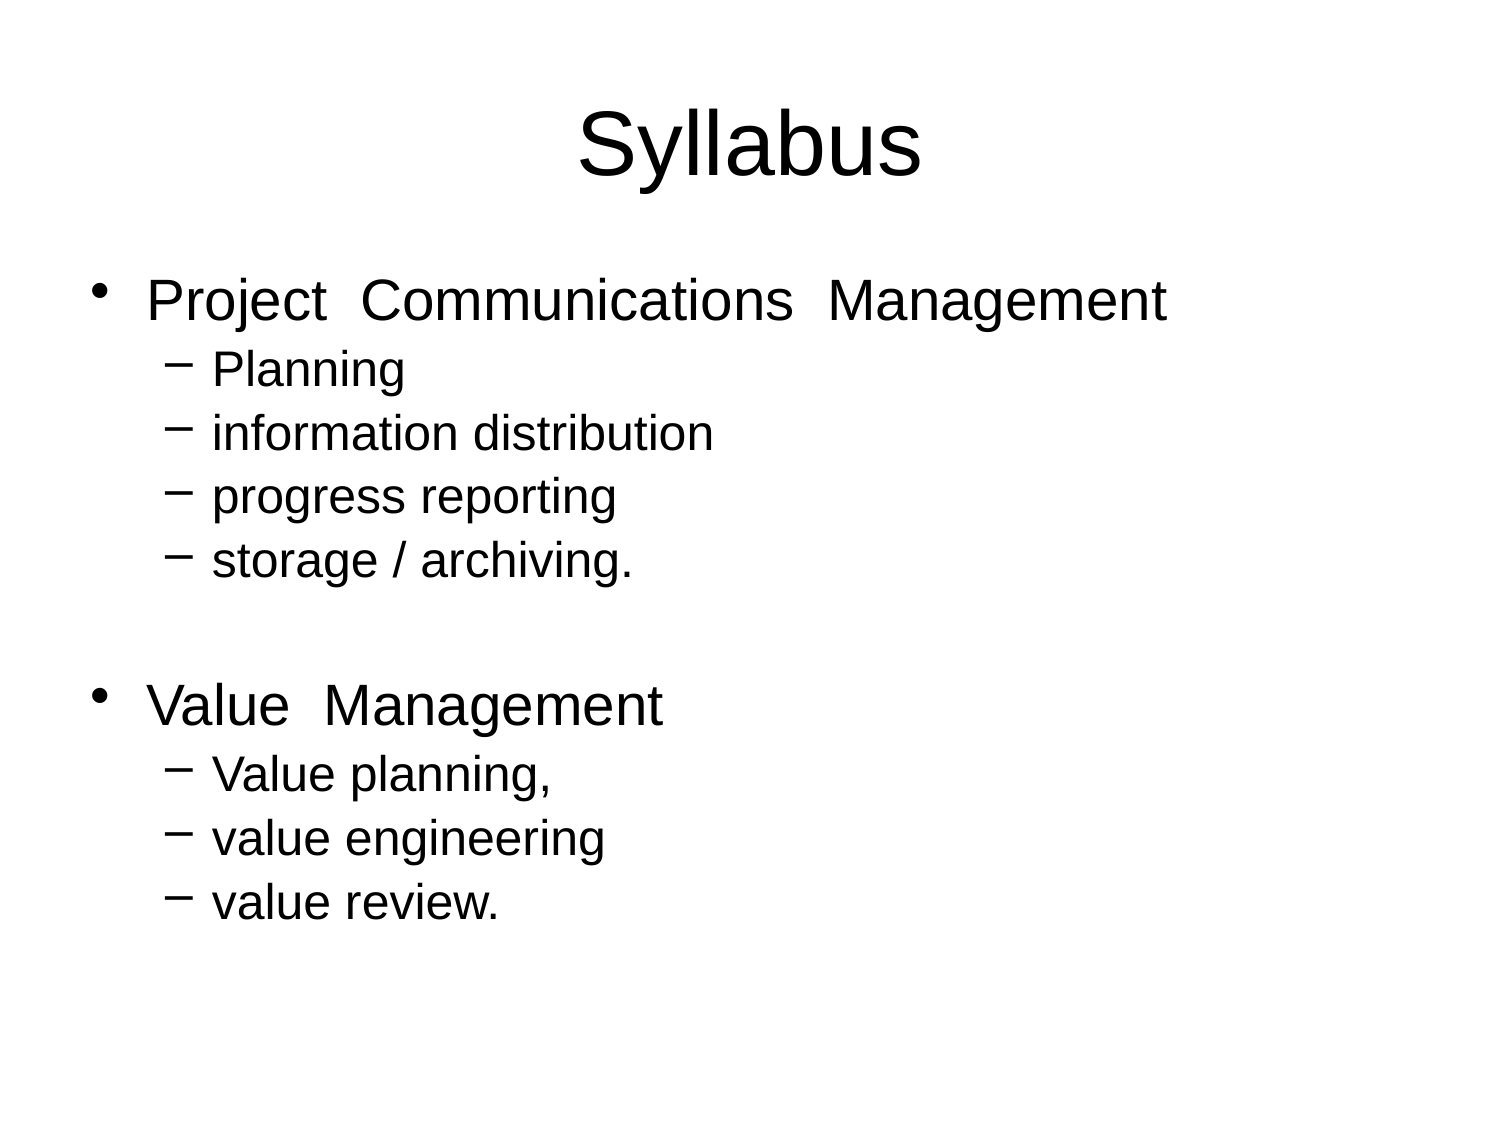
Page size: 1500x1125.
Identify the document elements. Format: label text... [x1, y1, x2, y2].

list Project Communications Management Planning information distribution progress reporting storage / archiving. Value Management Value planning, value engineering value review. [74, 262, 1426, 1006]
title Syllabus [74, 44, 1426, 233]
